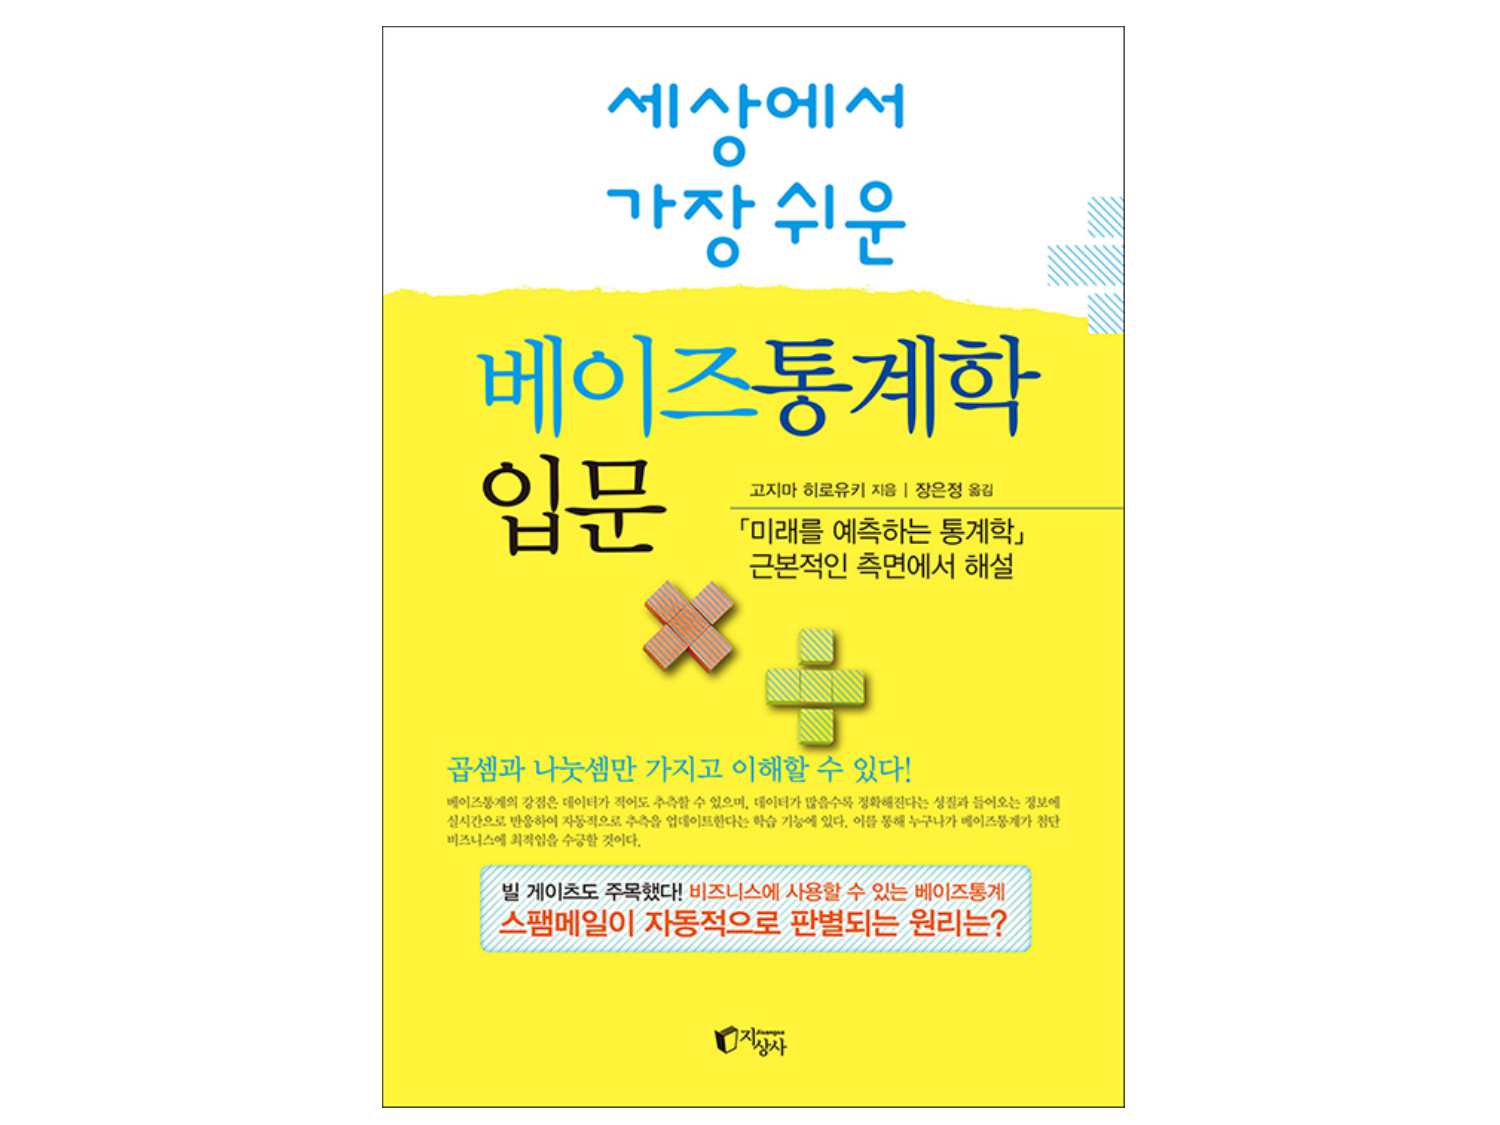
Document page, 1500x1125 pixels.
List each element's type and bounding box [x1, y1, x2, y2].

picture [381, 26, 1125, 1108]
